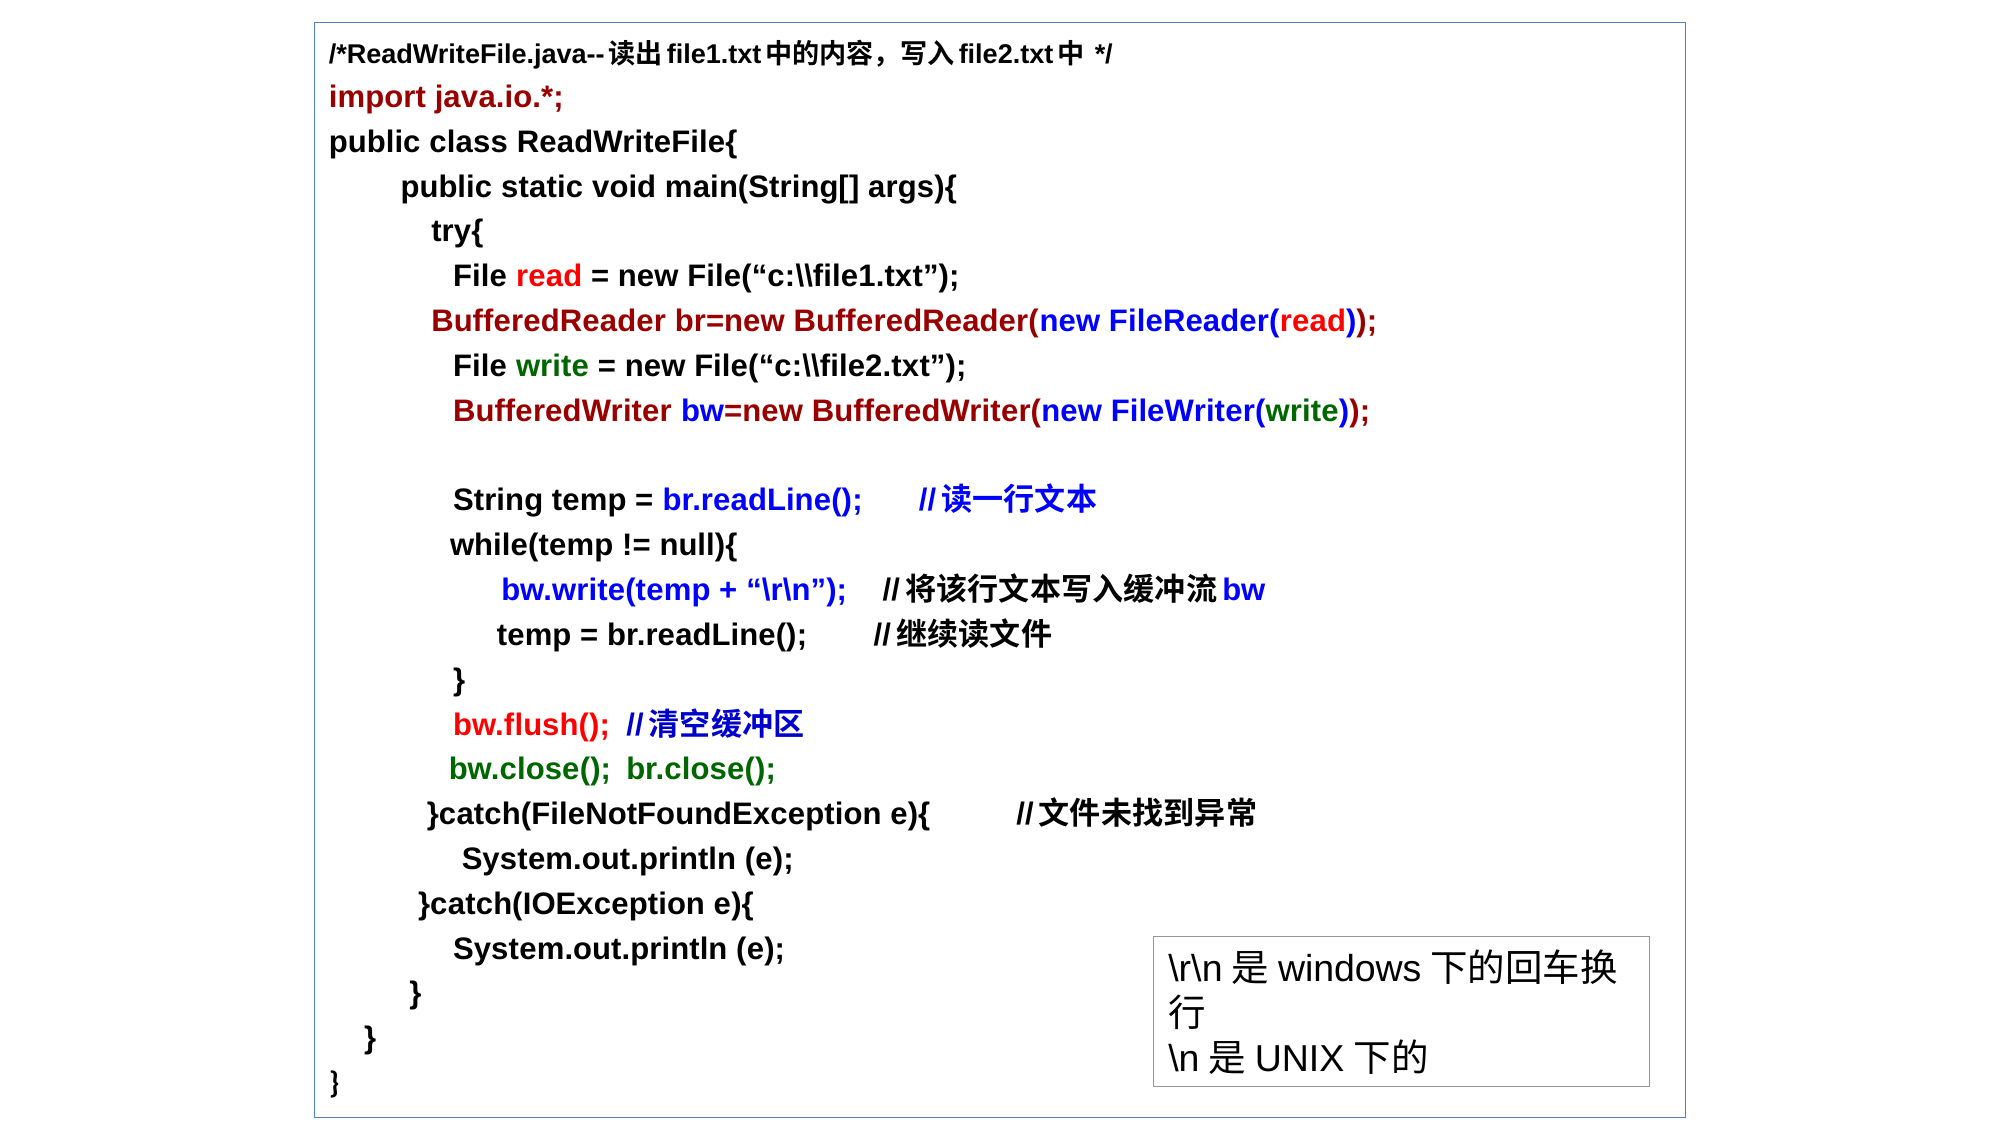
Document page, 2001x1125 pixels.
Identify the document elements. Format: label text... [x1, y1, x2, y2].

text_box \r\n是windows下的回车换行 \n是UNIX下的 [1153, 936, 1650, 1087]
list /*ReadWriteFile.java--读出file1.txt中的内容，写入file2.txt中 */ import java.io.*; public class ReadWriteFile{ public static void main(String[] args){ try{ File read = new File(“c:\\file1.txt”); BufferedReader br=new BufferedReader(new FileReader(read)); File write = new File(“c:\\file2.txt”); BufferedWriter bw=new BufferedWriter(new FileWriter(write)); String temp = br.readLine(); //读一行文本 while(temp != null){ bw.write(temp + “\r\n”); //将该行文本写入缓冲流bw temp = br.readLine(); //继续读文件 } bw.flush(); //清空缓冲区 bw.close(); br.close(); }catch(FileNotFoundException e){ //文件未找到异常 System.out.println (e); }catch(IOException e){ System.out.println (e); } } } [314, 22, 1686, 1118]
slide_number [1433, 1042, 1900, 1103]
